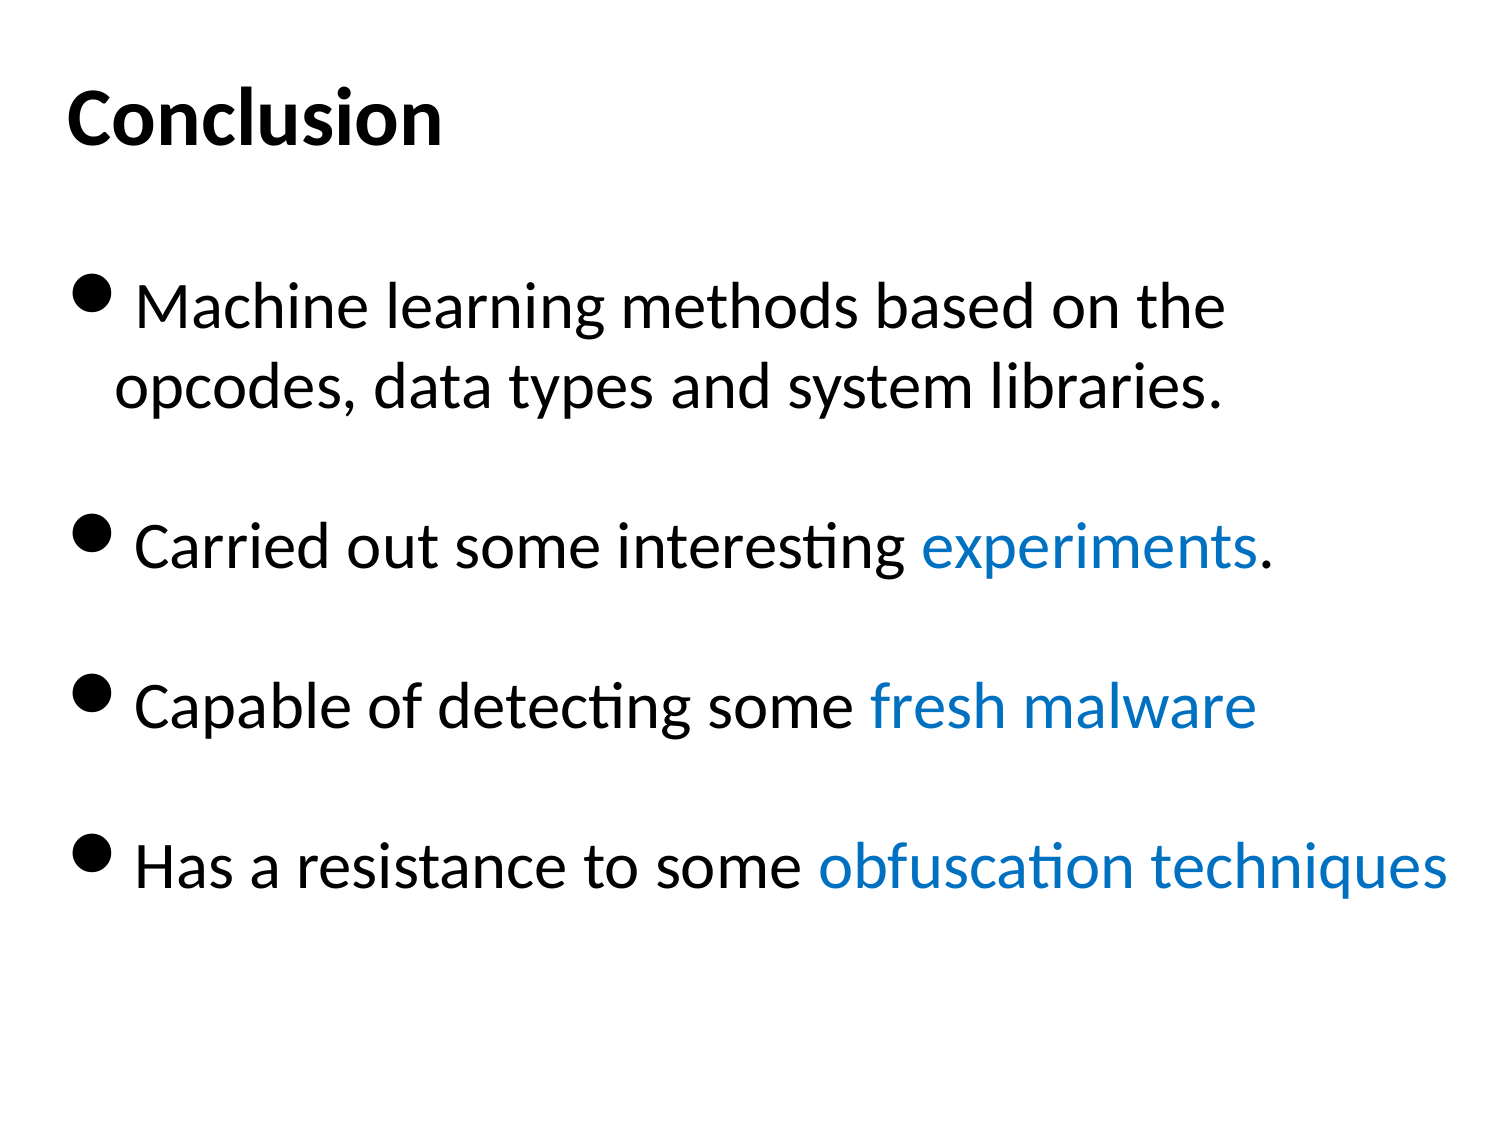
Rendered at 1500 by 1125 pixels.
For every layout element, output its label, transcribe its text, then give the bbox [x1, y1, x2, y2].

text_box Conclusion Machine learning methods based on the opcodes, data types and system libraries. Carried out some interesting experiments. Capable of detecting some fresh malware Has a resistance to some obfuscation techniques [53, 54, 1483, 909]
